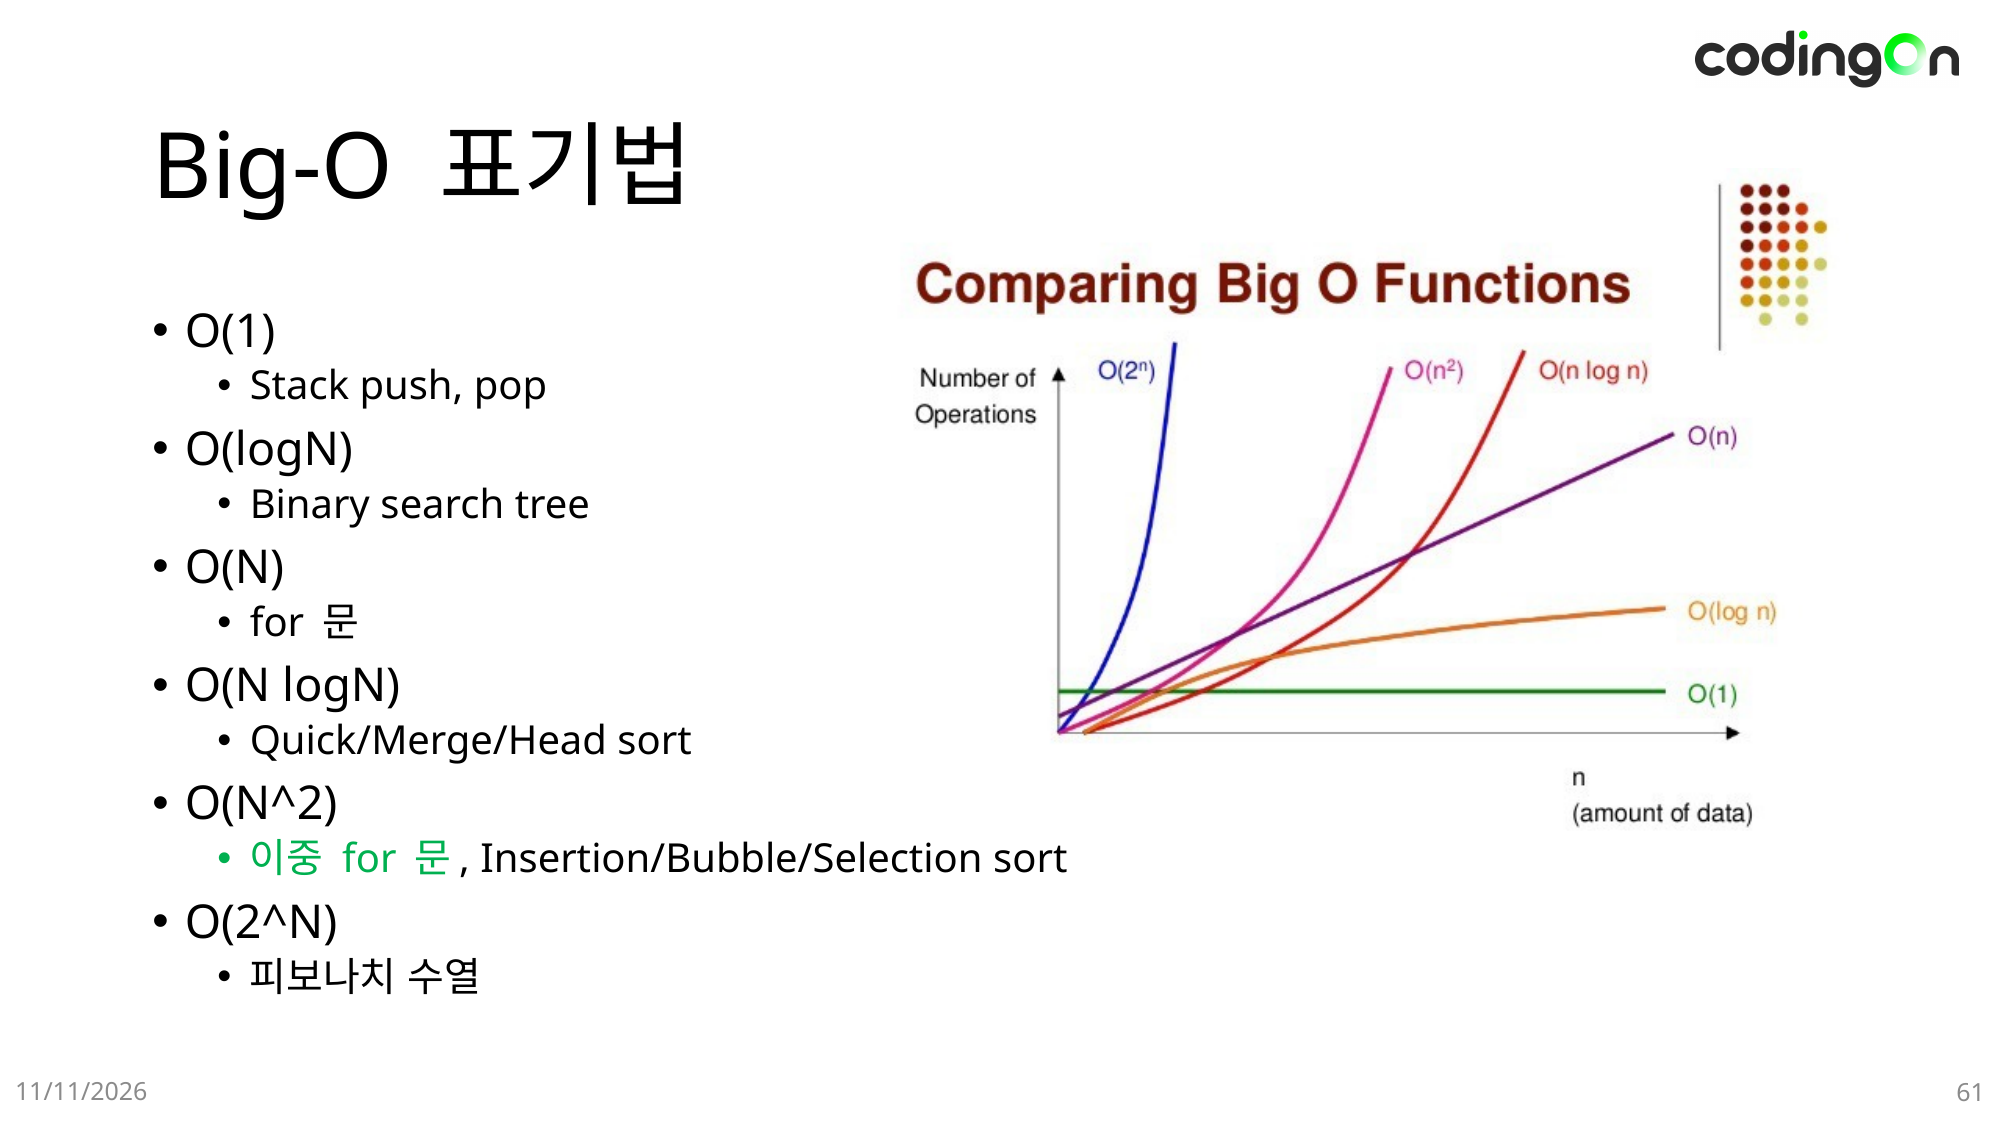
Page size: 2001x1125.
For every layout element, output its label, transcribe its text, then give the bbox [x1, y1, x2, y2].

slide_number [0, 1062, 450, 1123]
slide_number 61 [1550, 1063, 2000, 1124]
list O(1) Stack push, pop O(logN) Binary search tree O(N) for 문 O(N logN) Quick/Merge/Head sort O(N^2) 이중 for 문, Insertion/Bubble/Selection sort O(2^N) 피보나치 수열 [137, 299, 1863, 1014]
picture [851, 168, 1849, 845]
title Big-O 표기법 [137, 59, 1863, 278]
picture [1695, 30, 1959, 88]
